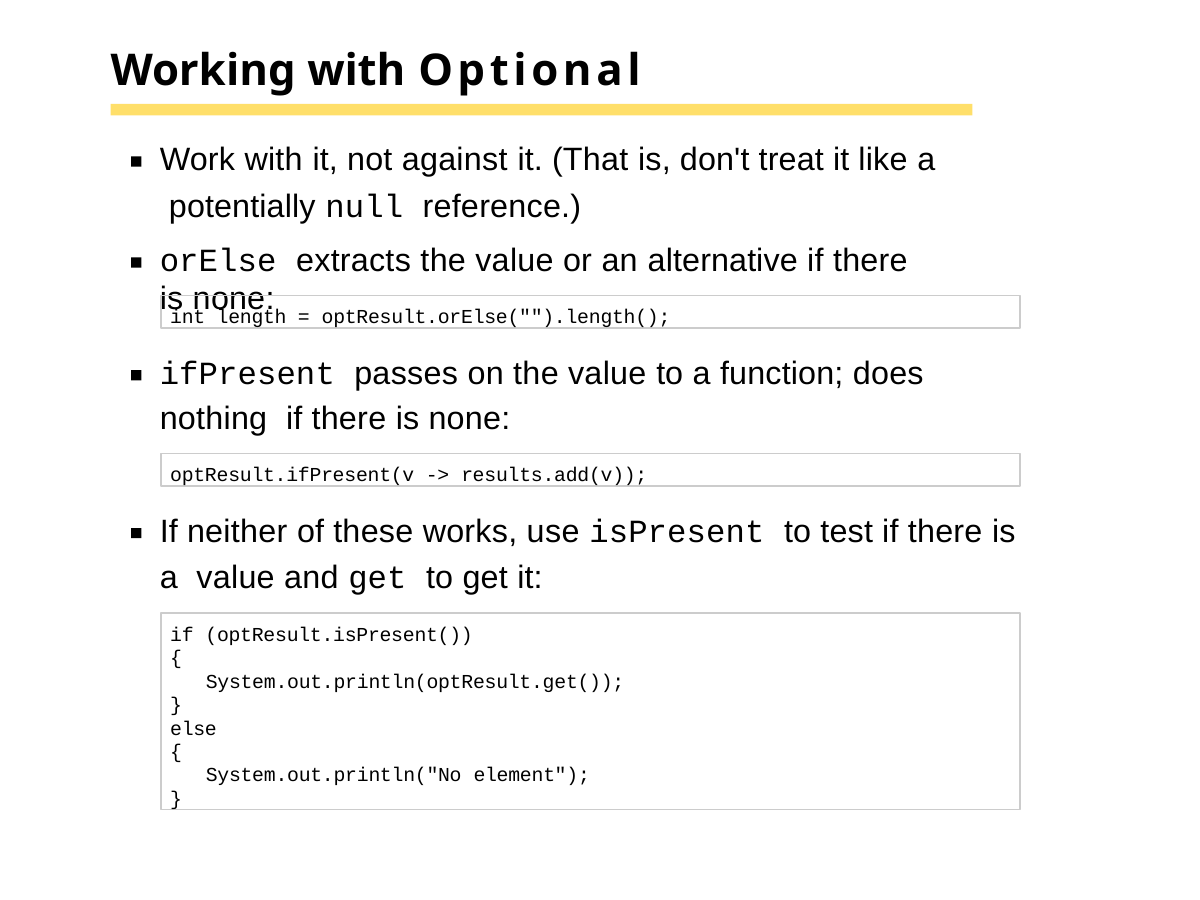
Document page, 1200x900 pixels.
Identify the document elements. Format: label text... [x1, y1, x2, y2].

text_box if (optResult.isPresent()) { System.out.println(optResult.get()); } else { System.out.println("No element"); } [161, 612, 1020, 810]
text_box [131, 156, 142, 167]
text_box [131, 370, 142, 381]
text_box If neither of these works, use isPresent to test if there is a value and get to get it: [157, 502, 1036, 596]
text_box ifPresent passes on the value to a function; does nothing if there is none: [157, 345, 1034, 437]
title Working with Optional [108, 41, 1092, 193]
text_box int length = optResult.orElse("").length(); [161, 295, 1020, 328]
text_box [131, 528, 142, 539]
text_box [131, 257, 142, 268]
text_box optResult.ifPresent(v -> results.add(v)); [161, 453, 1020, 486]
text_box Work with it, not against it. (That is, don't treat it like a potentially null reference.) orElse extracts the value or an alternative if there is none: [157, 130, 1024, 317]
